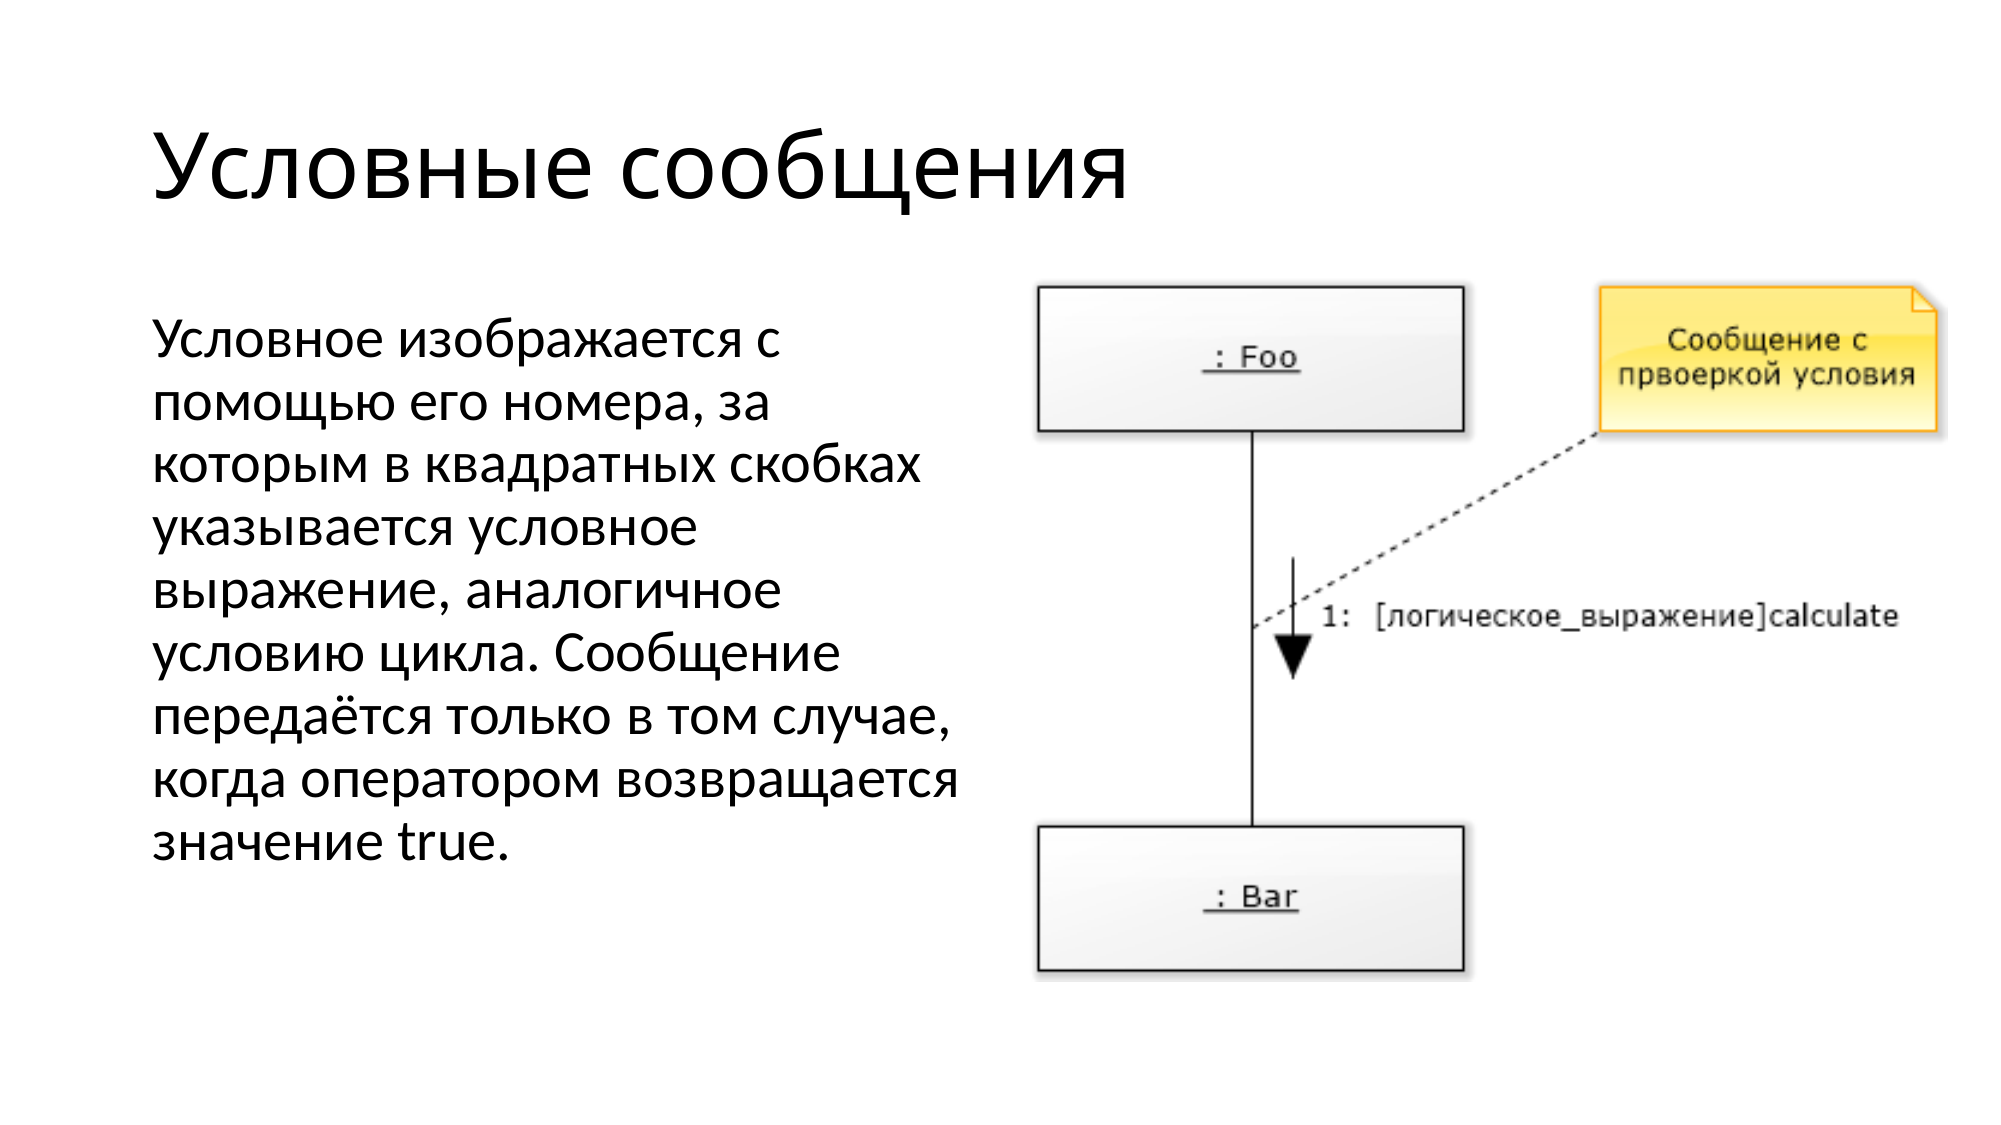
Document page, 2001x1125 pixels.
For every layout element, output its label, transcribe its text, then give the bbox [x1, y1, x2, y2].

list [978, 277, 1948, 983]
list Условное изображается с помощью его номера, за которым в квадратных скобках указывается условное выражение, аналогичное условию цикла. Сообщение передаётся только в том случае, когда оператором возвращается значение true. [137, 299, 988, 1014]
title Условные сообщения [137, 59, 1863, 278]
